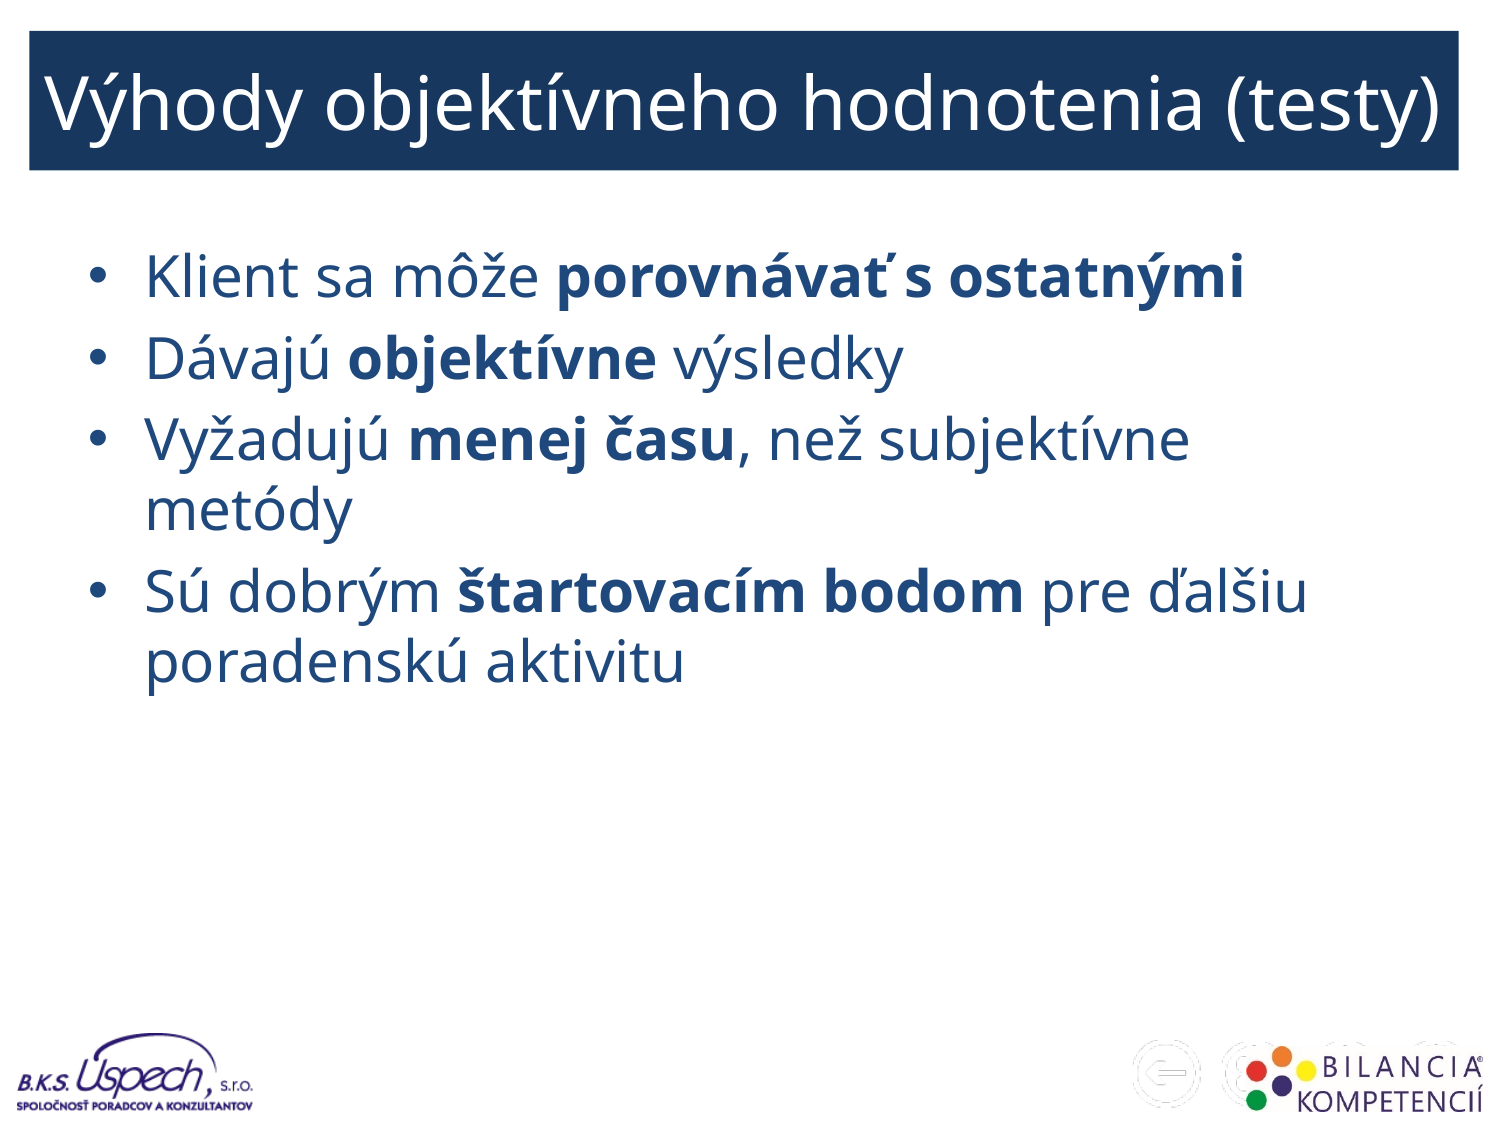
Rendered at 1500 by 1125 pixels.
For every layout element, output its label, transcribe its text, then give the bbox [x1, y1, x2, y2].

picture [17, 1033, 255, 1112]
list Klient sa môže porovnávať s ostatnými Dávajú objektívne výsledky Vyžadujú menej času, než subjektívne metódy Sú dobrým štartovacím bodom pre ďalšiu poradenskú aktivitu [72, 231, 1416, 919]
picture [1221, 1040, 1483, 1112]
picture [1132, 1039, 1202, 1109]
text_box Výhody objektívneho hodnotenia (testy) [29, 30, 1459, 171]
